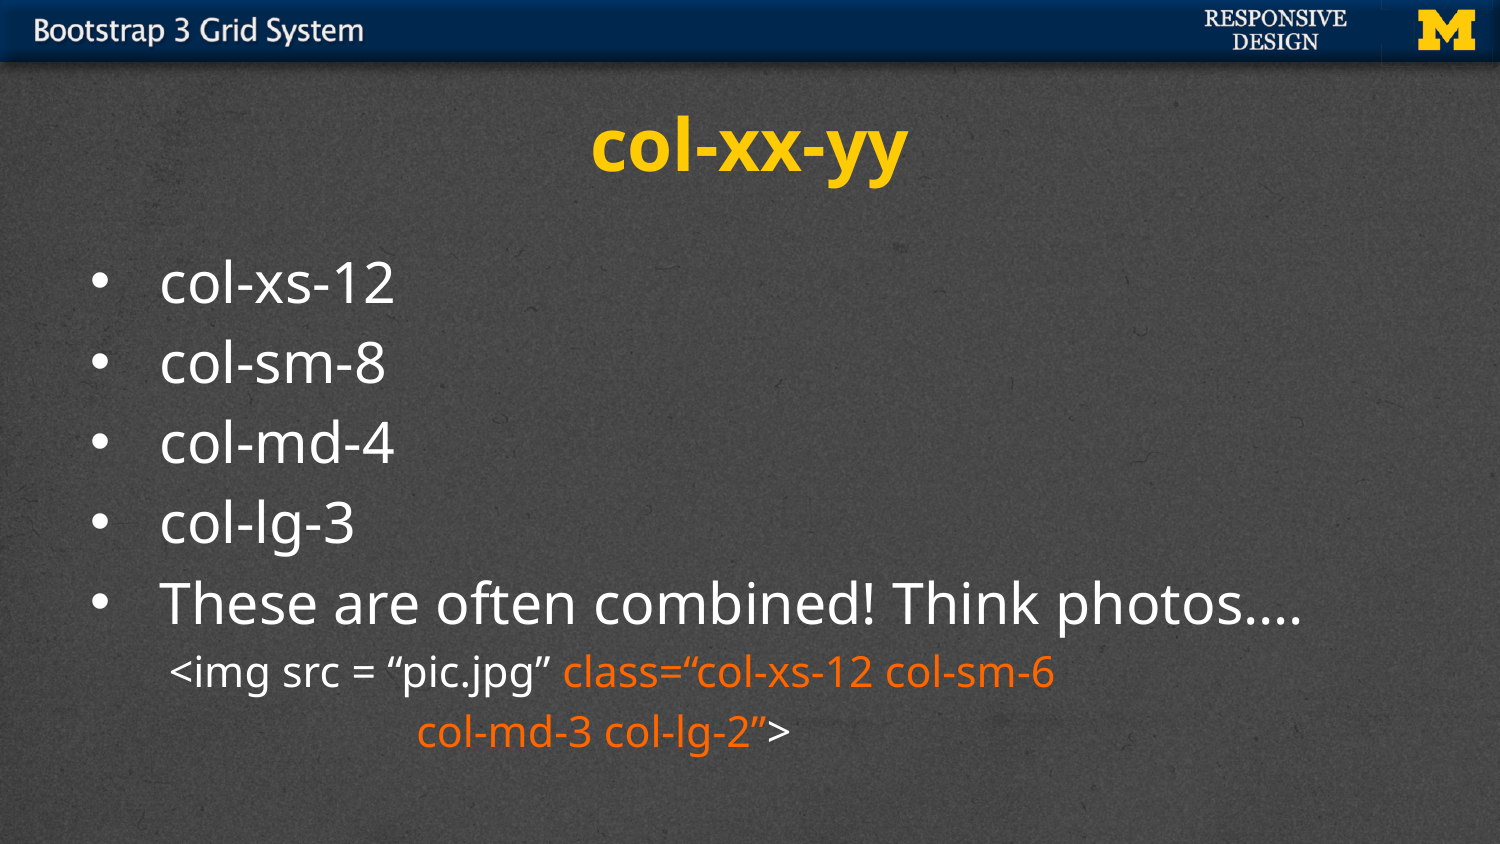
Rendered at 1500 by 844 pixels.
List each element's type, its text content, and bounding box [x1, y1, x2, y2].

title col-xx-yy [58, 91, 1442, 207]
list col-xs-12 col-sm-8 col-md-4 col-lg-3 These are often combined! Think photos…. <img src = “pic.jpg” class=“col-xs-12 col-sm-6 col-md-3 col-lg-2”> [75, 238, 1425, 769]
picture [0, 0, 1500, 844]
